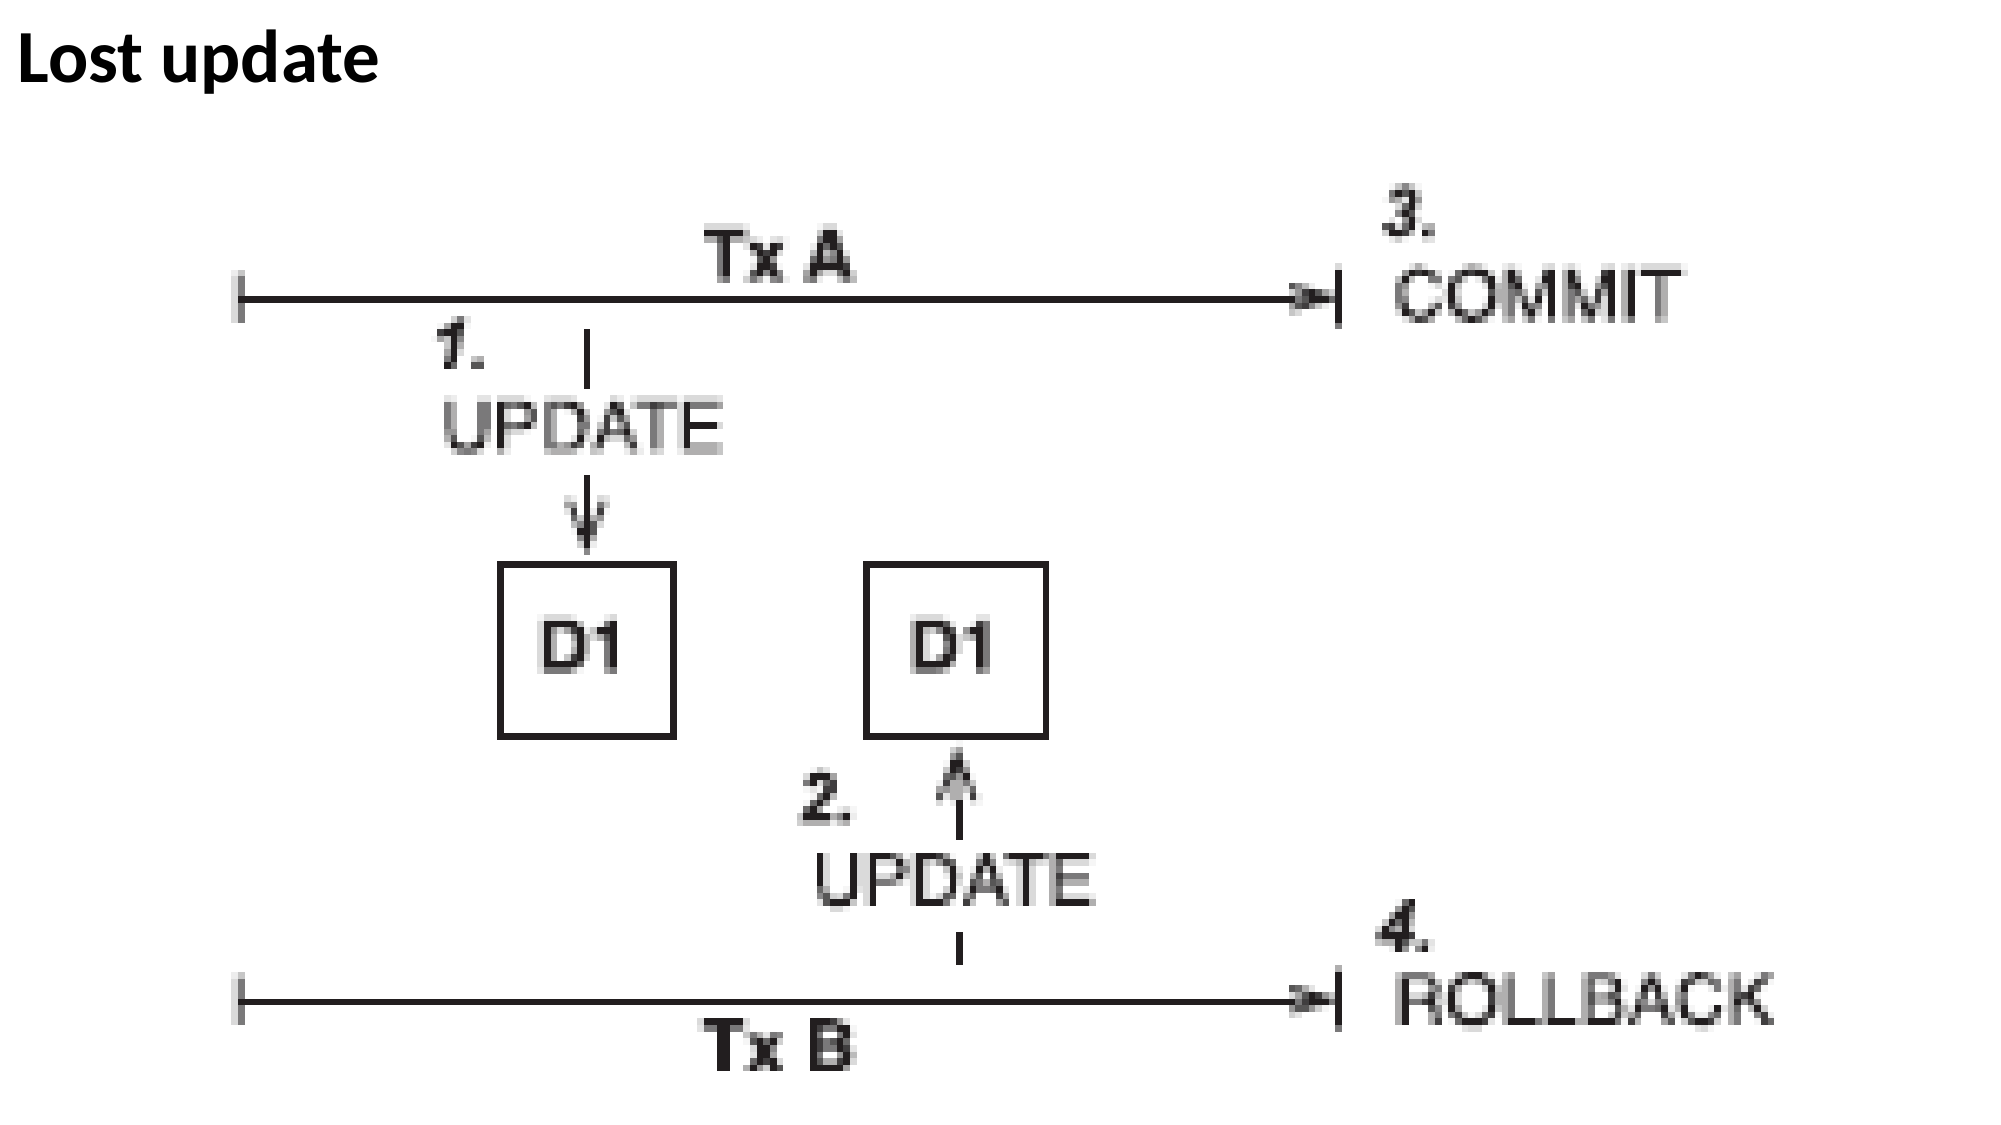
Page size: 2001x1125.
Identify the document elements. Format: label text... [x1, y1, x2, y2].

picture [152, 164, 1848, 1125]
text_box Lost update [2, 0, 396, 105]
